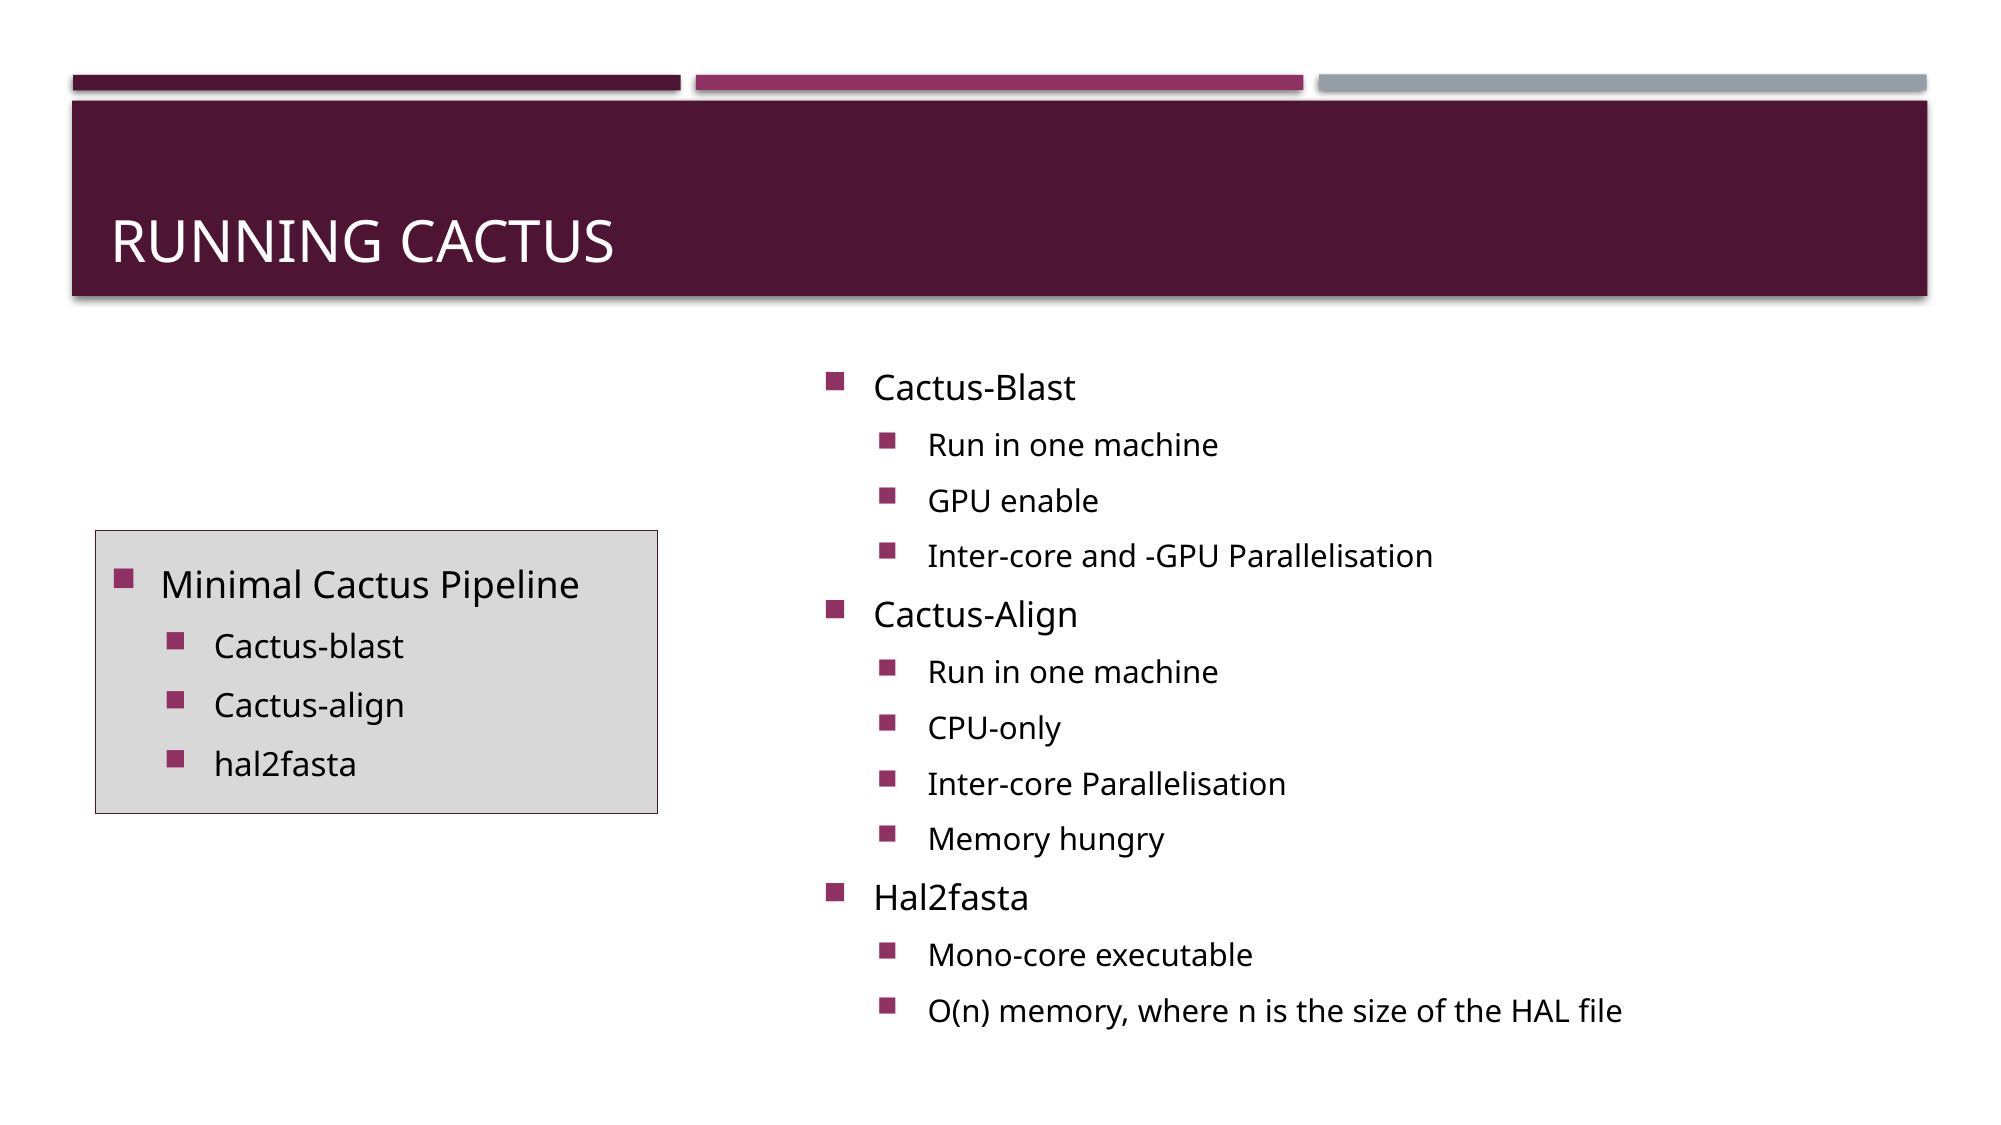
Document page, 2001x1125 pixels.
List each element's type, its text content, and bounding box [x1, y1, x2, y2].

list Cactus-Blast Run in one machine GPU enable Inter-core and -GPU Parallelisation Cactus-Align Run in one machine CPU-only Inter-core Parallelisation Memory hungry Hal2fasta Mono-core executable O(n) memory, where n is the size of the HAL file [807, 357, 1905, 1041]
title Running Cactus [95, 115, 1905, 282]
text_box Minimal Cactus Pipeline Cactus-blast Cactus-align hal2fasta [95, 530, 658, 814]
